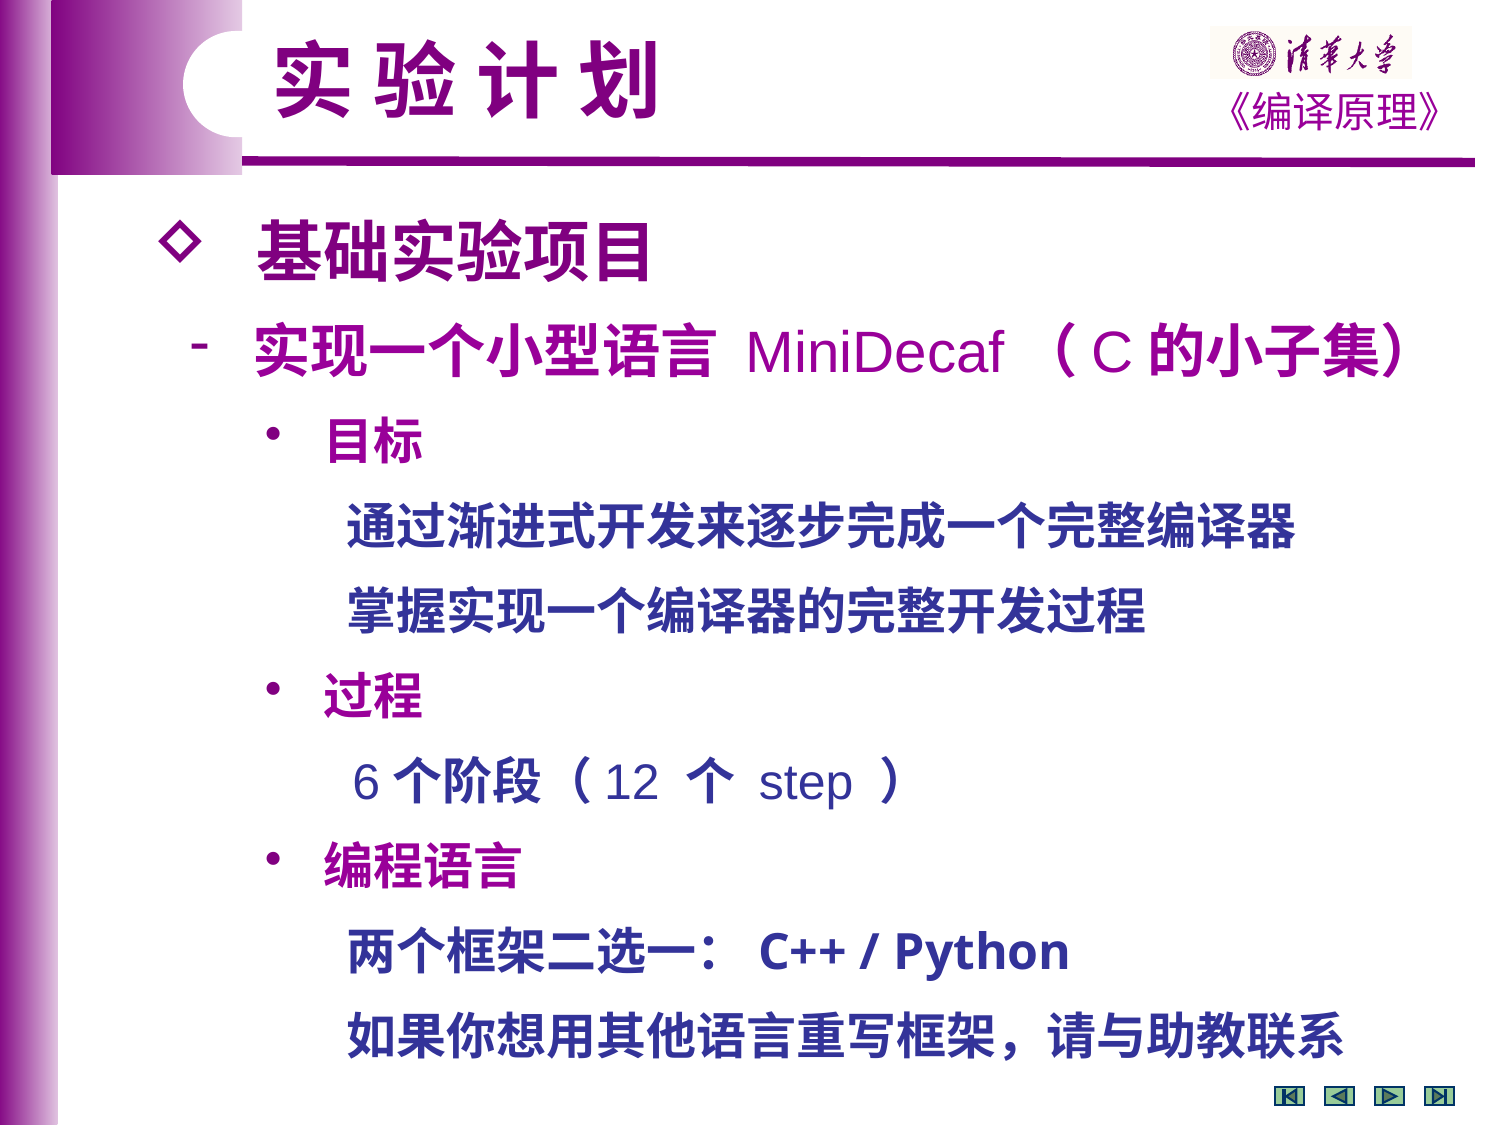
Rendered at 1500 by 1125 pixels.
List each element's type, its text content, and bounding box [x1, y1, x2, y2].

text_box 基础实验项目 实现一个小型语言 MiniDecaf（C的小子集） 目标 通过渐进式开发来逐步完成一个完整编译器 掌握实现一个编译器的完整开发过程 过程 6个阶段（12 个 step ） 编程语言 两个框架二选一：C++ / Python 如果你想用其他语言重写框架，请与助教联系 [135, 177, 1471, 1072]
text_box 实 验 计 划 [257, 32, 677, 137]
text_box [1424, 1087, 1455, 1106]
text_box [1374, 1087, 1405, 1106]
text_box [1274, 1087, 1305, 1106]
text_box [1324, 1087, 1355, 1106]
picture [1210, 26, 1412, 79]
